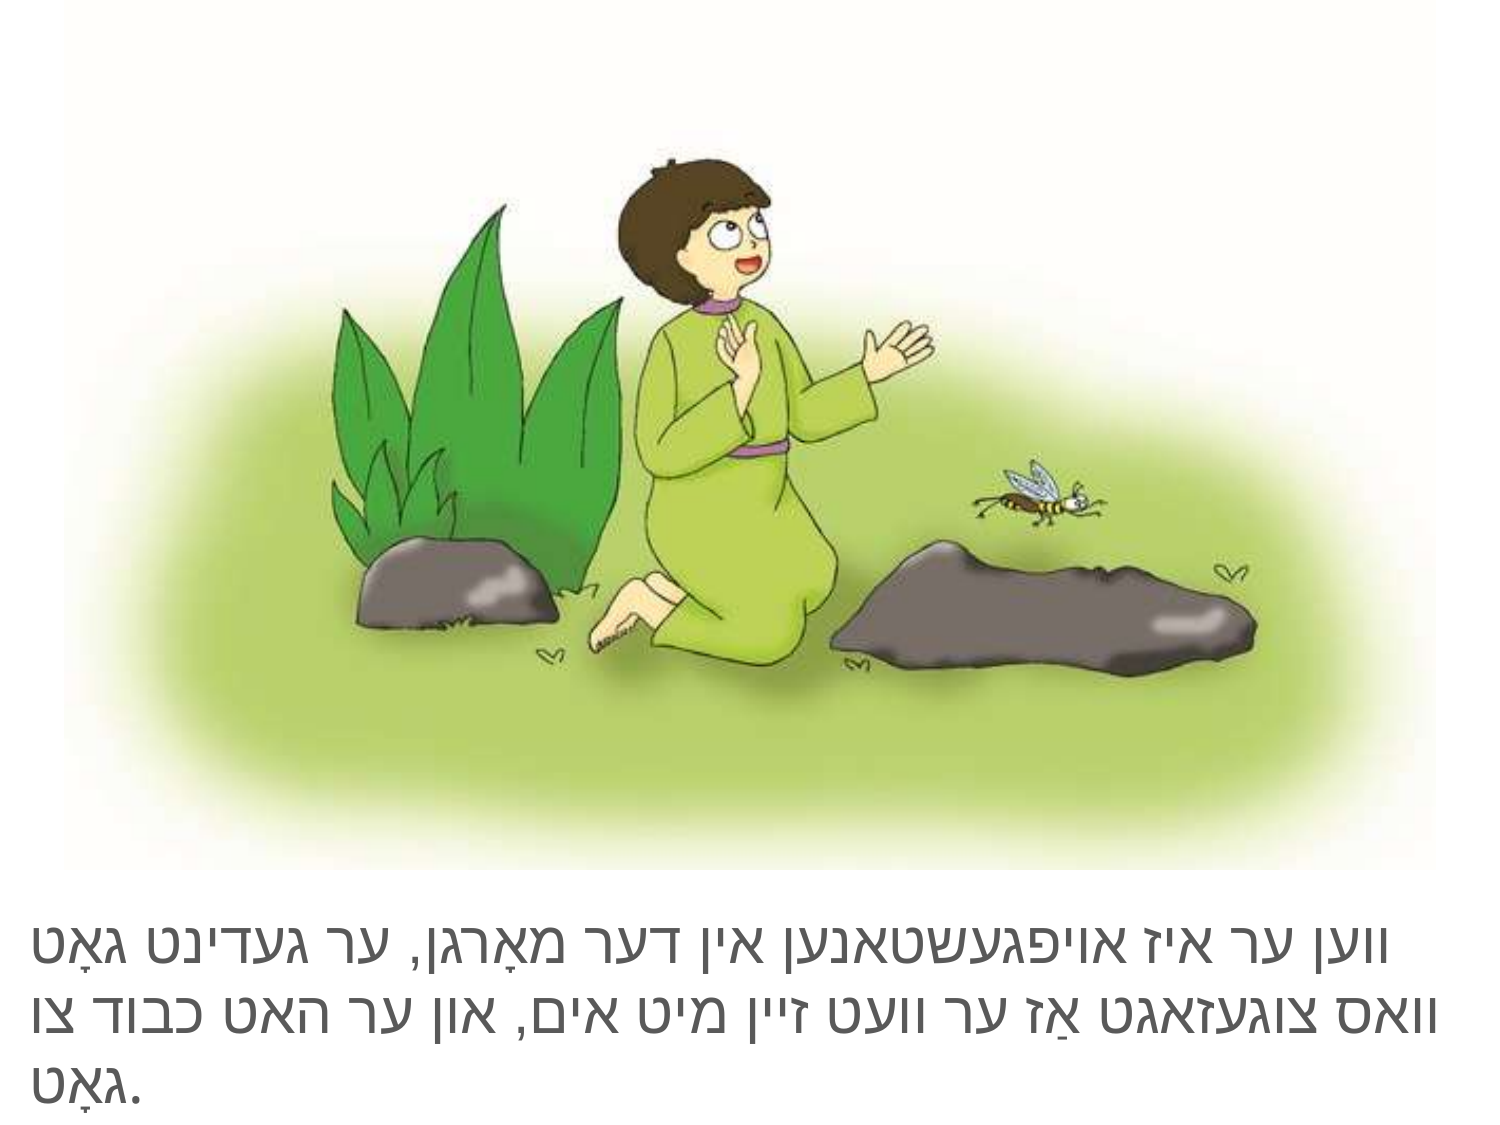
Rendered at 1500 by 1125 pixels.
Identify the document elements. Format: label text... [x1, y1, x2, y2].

picture [64, 0, 1436, 870]
text_box ווען ער איז אויפגעשטאנען אין דער מאָרגן, ער געדינט גאָט וואס צוגעזאגט אַז ער וועט זיין מיט אים, און ער האט כבוד צו גאָט. [14, 897, 1500, 1123]
